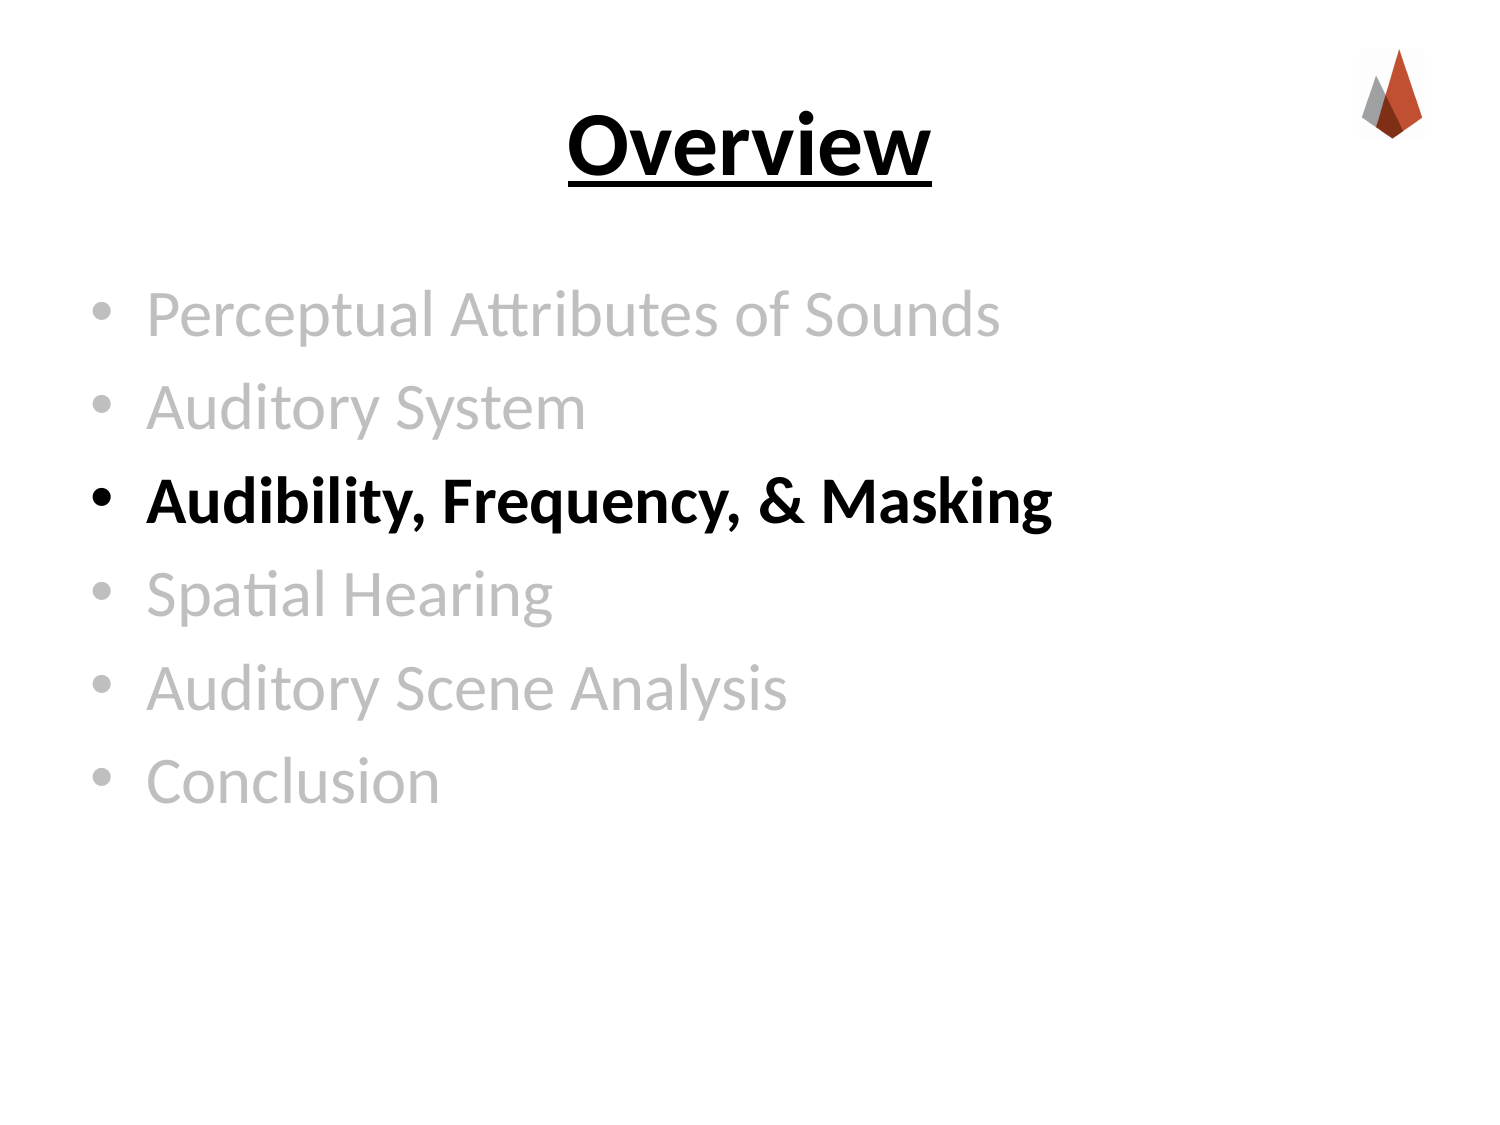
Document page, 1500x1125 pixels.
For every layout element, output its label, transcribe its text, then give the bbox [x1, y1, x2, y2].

list Perceptual Attributes of Sounds Auditory System Audibility, Frequency, & Masking Spatial Hearing Auditory Scene Analysis Conclusion [75, 262, 1425, 1005]
title Overview [75, 45, 1425, 233]
